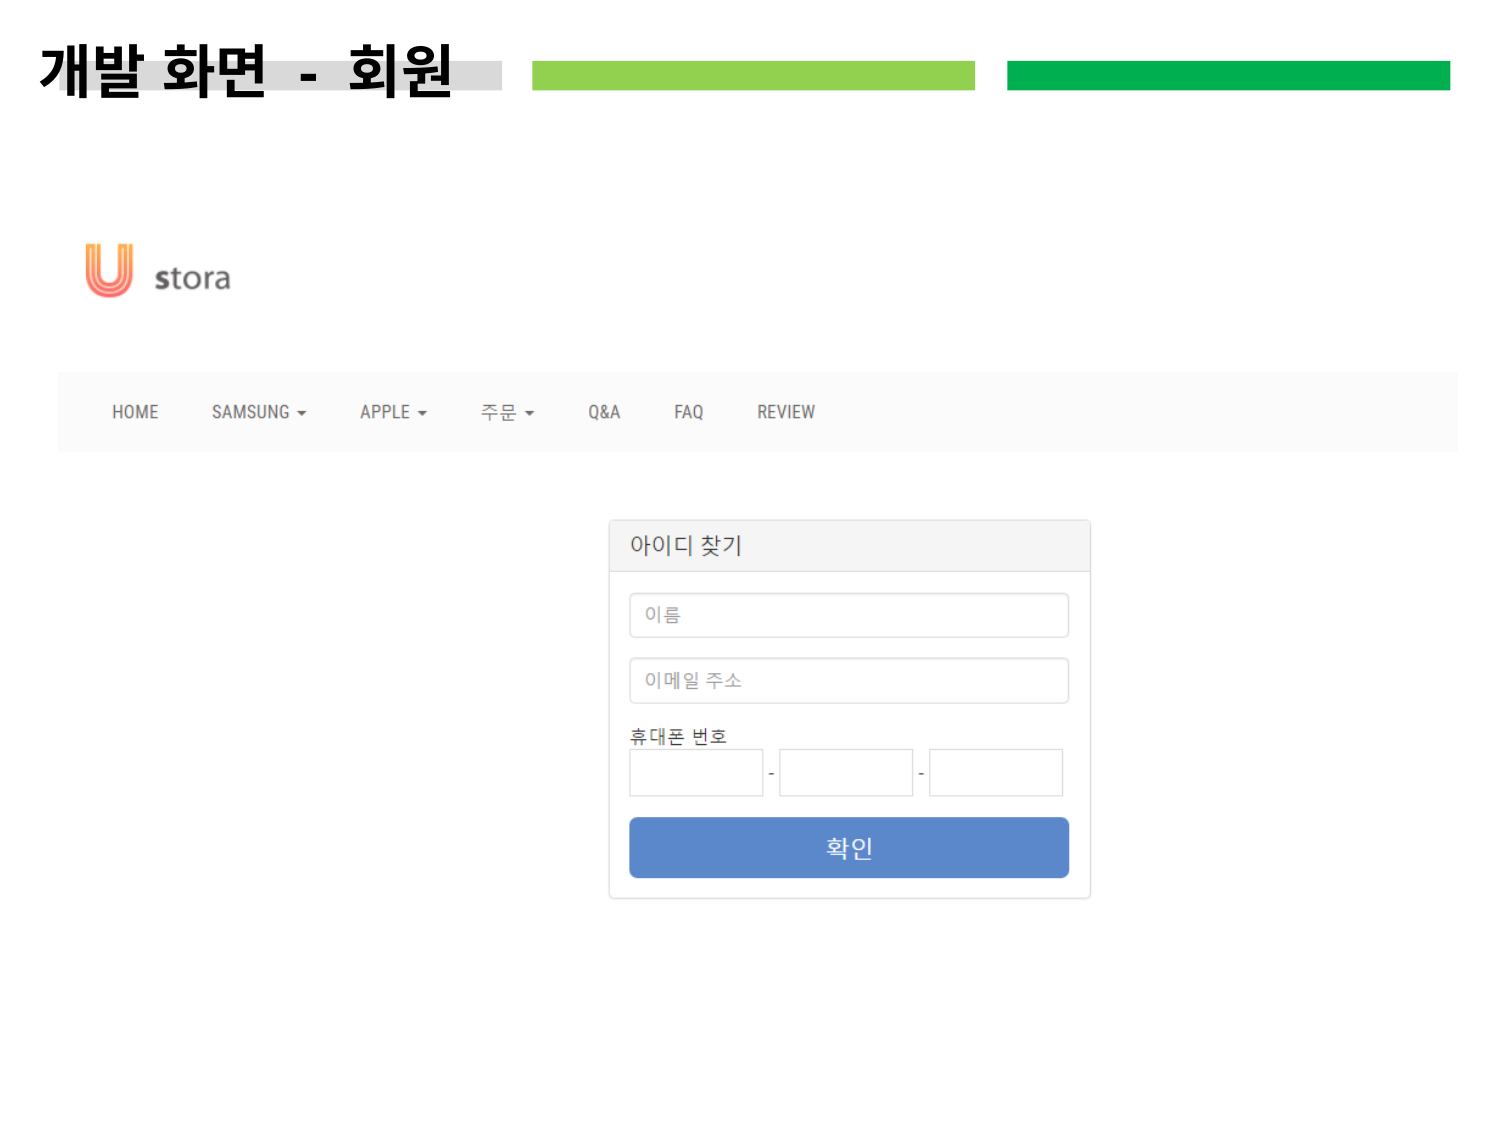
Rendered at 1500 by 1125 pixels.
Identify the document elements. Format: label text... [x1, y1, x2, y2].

text_box 개발 화면 - 회원 [24, 27, 533, 113]
text_box [1005, 59, 1452, 93]
text_box [533, 59, 977, 93]
picture [58, 222, 1458, 938]
